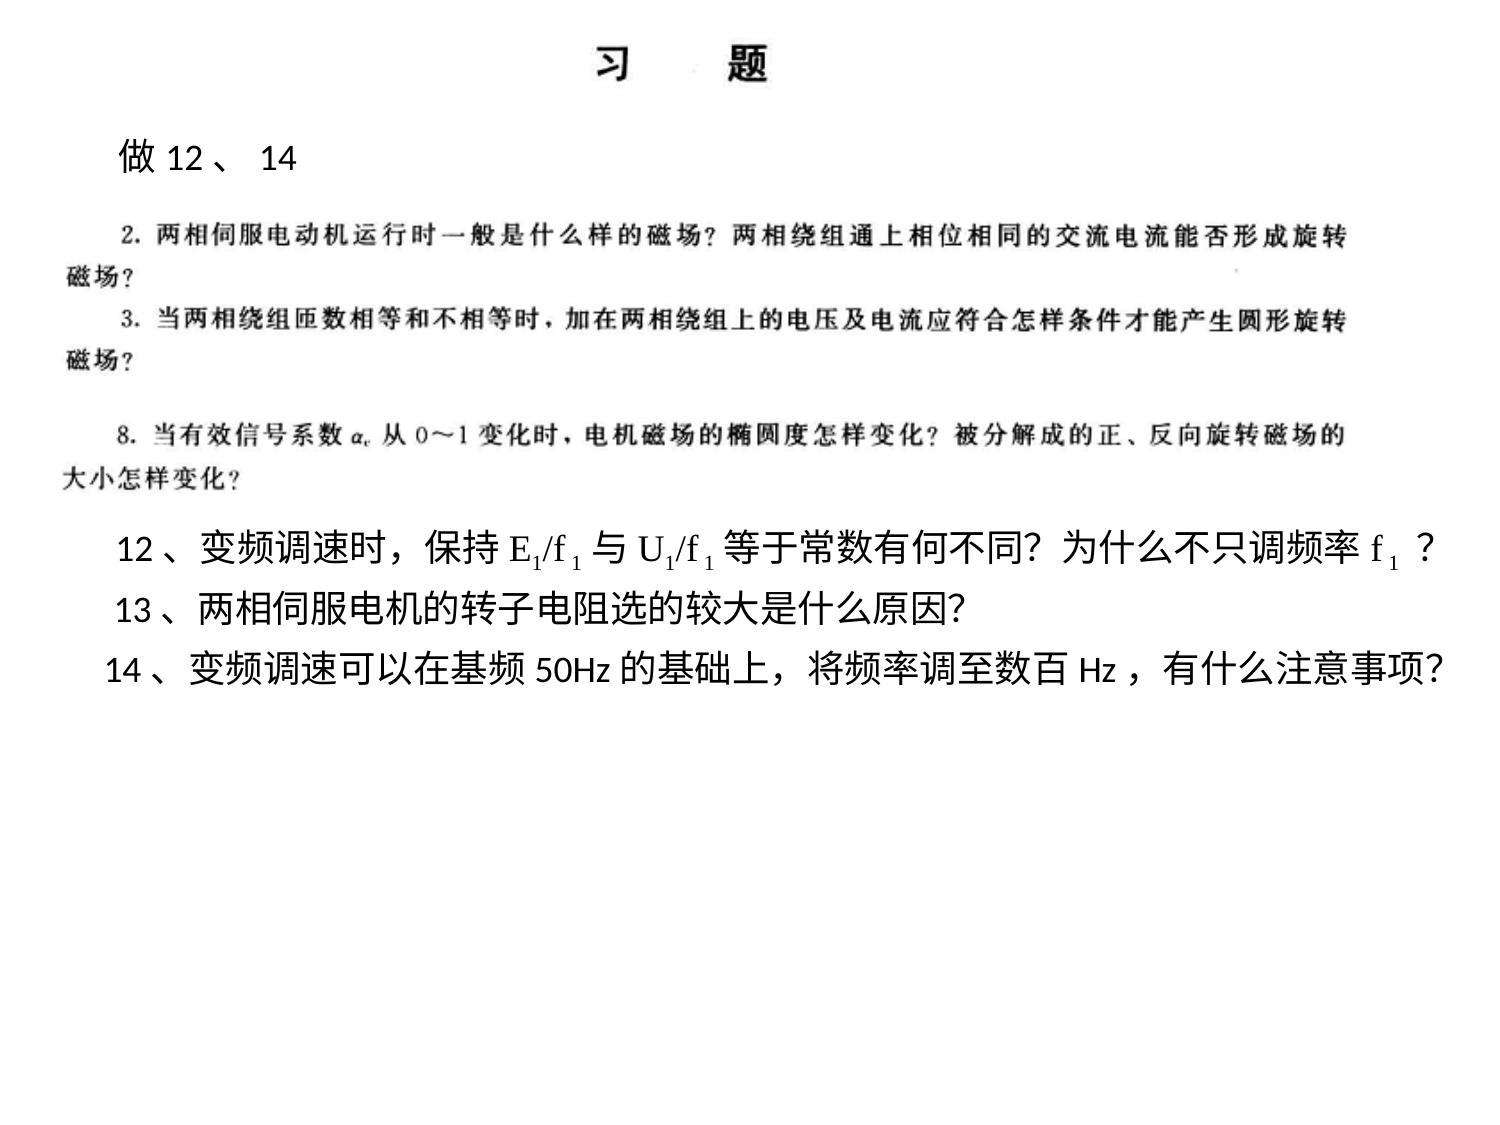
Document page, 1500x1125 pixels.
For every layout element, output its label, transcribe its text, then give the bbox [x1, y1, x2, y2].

text_box 14、变频调速可以在基频50Hz的基础上，将频率调至数百Hz，有什么注意事项？ [88, 637, 1478, 698]
text_box 做12、14 [104, 125, 1223, 186]
picture [58, 219, 1354, 381]
text_box 13、两相伺服电机的转子电阻选的较大是什么原因？ [98, 577, 1001, 637]
picture [58, 420, 1347, 502]
picture [584, 30, 784, 91]
text_box 12、变频调速时，保持E1/f 1与U1/f 1等于常数有何不同？为什么不只调频率f 1 ？ [100, 516, 1470, 583]
